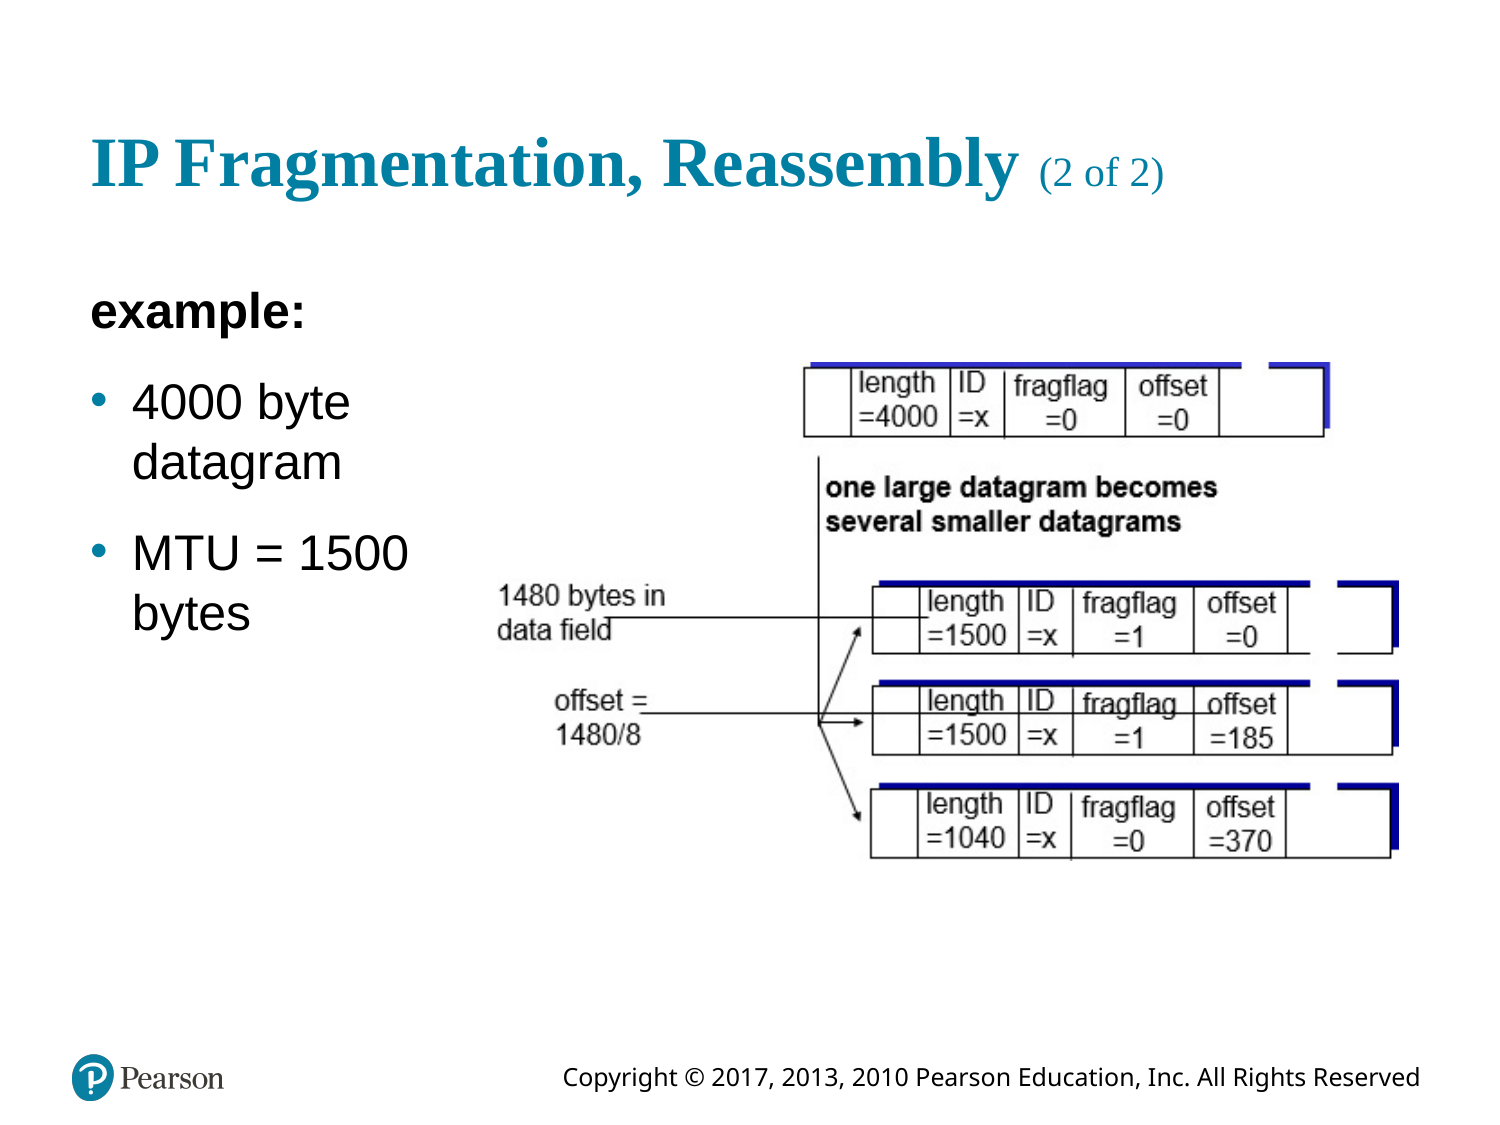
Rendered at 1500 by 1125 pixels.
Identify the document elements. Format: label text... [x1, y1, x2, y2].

picture [72, 1087, 83, 1101]
picture [80, 1063, 106, 1088]
picture [497, 362, 1399, 861]
picture [72, 1054, 88, 1070]
picture [98, 1054, 224, 1101]
list example: 4000 byte datagram M T U = 1500 bytes [75, 263, 448, 673]
title I P Fragmentation, Reassembly (2 of 2) [75, 35, 1425, 216]
